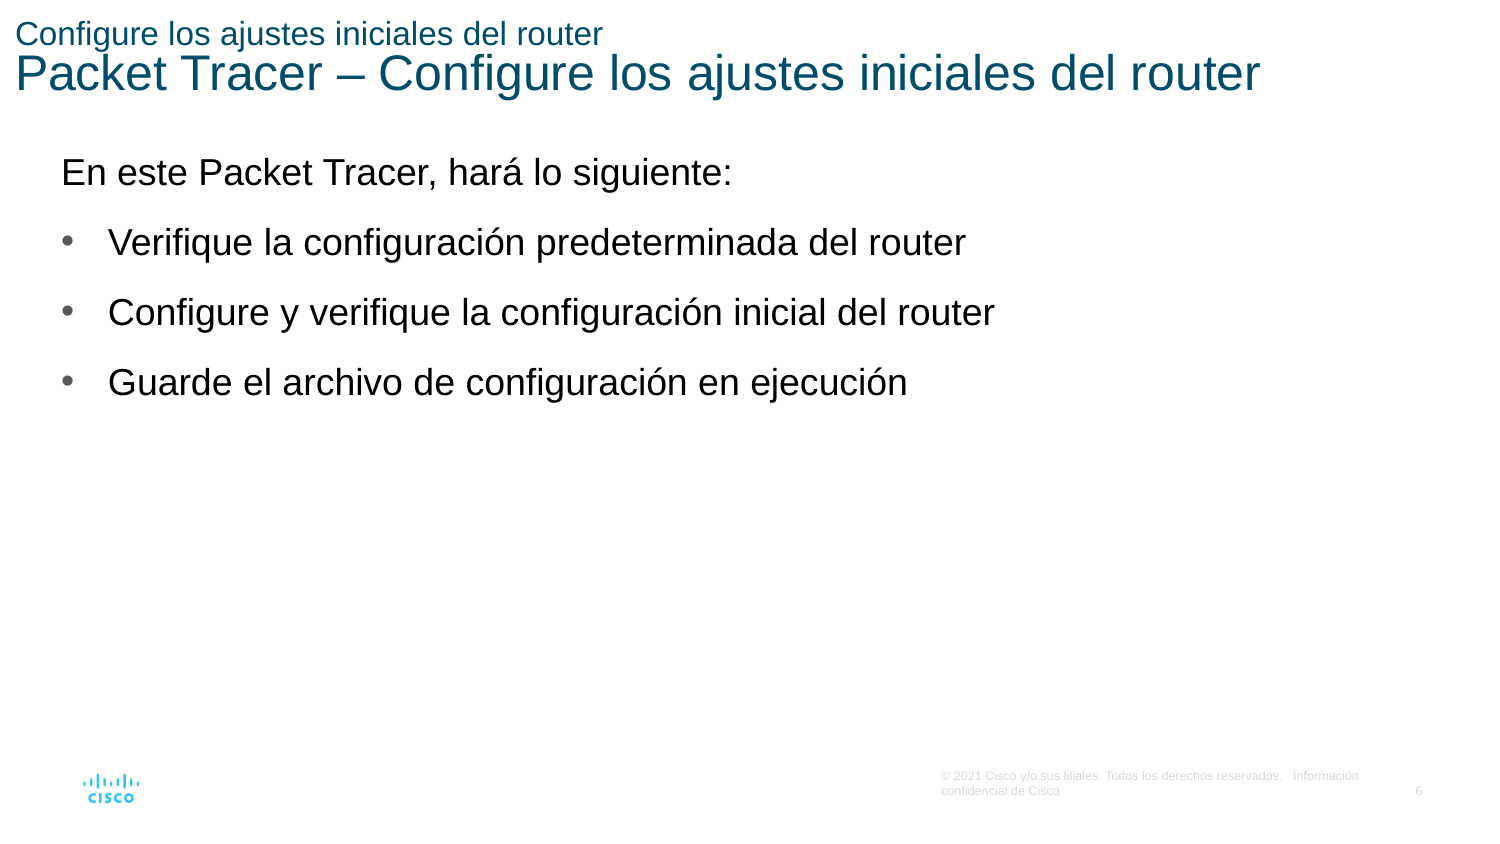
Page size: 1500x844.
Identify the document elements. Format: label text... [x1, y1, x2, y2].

title Configure los ajustes iniciales del router Packet Tracer – Configure los ajustes iniciales del router [0, 0, 1369, 121]
list En este Packet Tracer, hará lo siguiente: Verifique la configuración predeterminada del router Configure y verifique la configuración inicial del router Guarde el archivo de configuración en ejecución [46, 140, 1329, 547]
